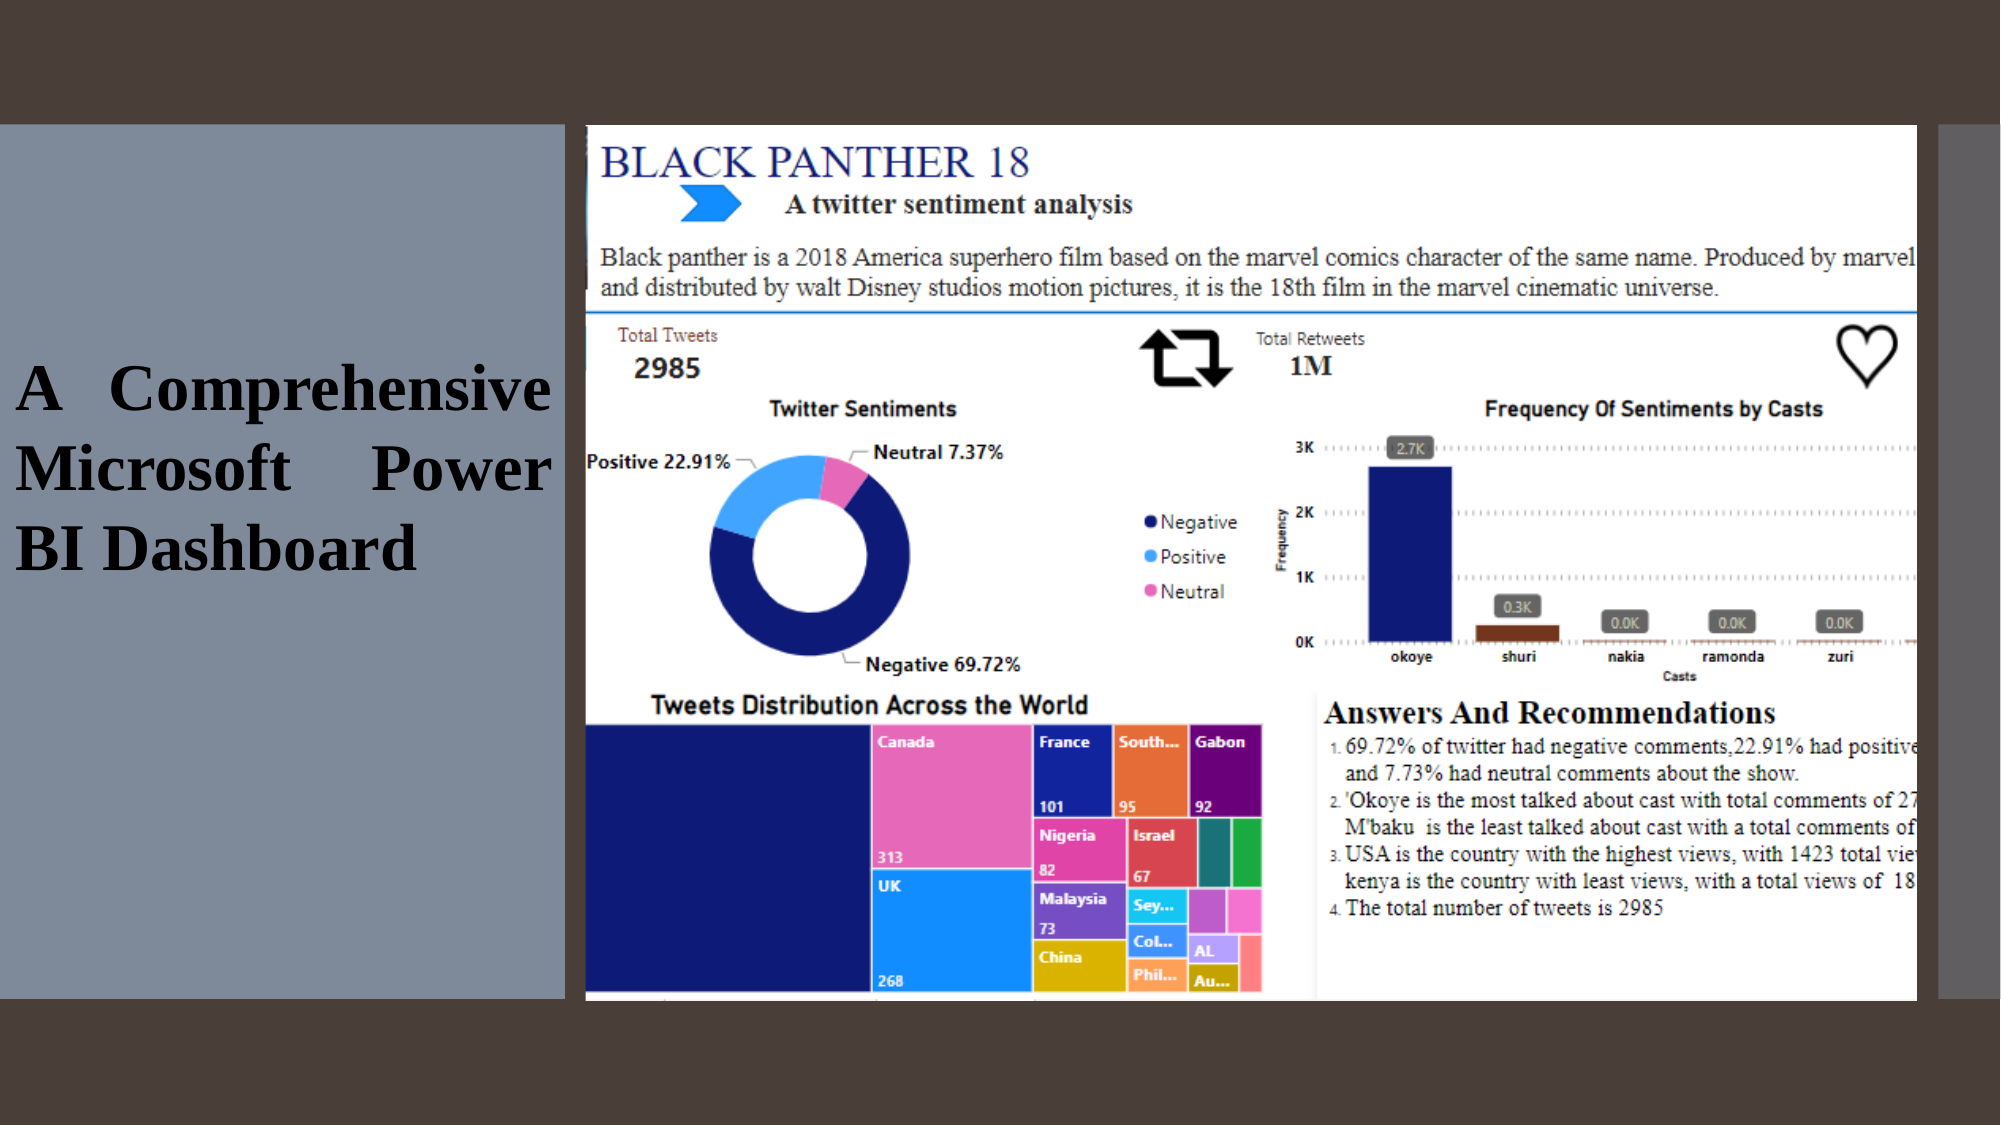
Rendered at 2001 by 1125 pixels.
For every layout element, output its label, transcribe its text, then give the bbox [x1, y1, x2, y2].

list A Comprehensive Microsoft Power BI Dashboard [0, 125, 568, 1001]
picture [585, 125, 1918, 1001]
